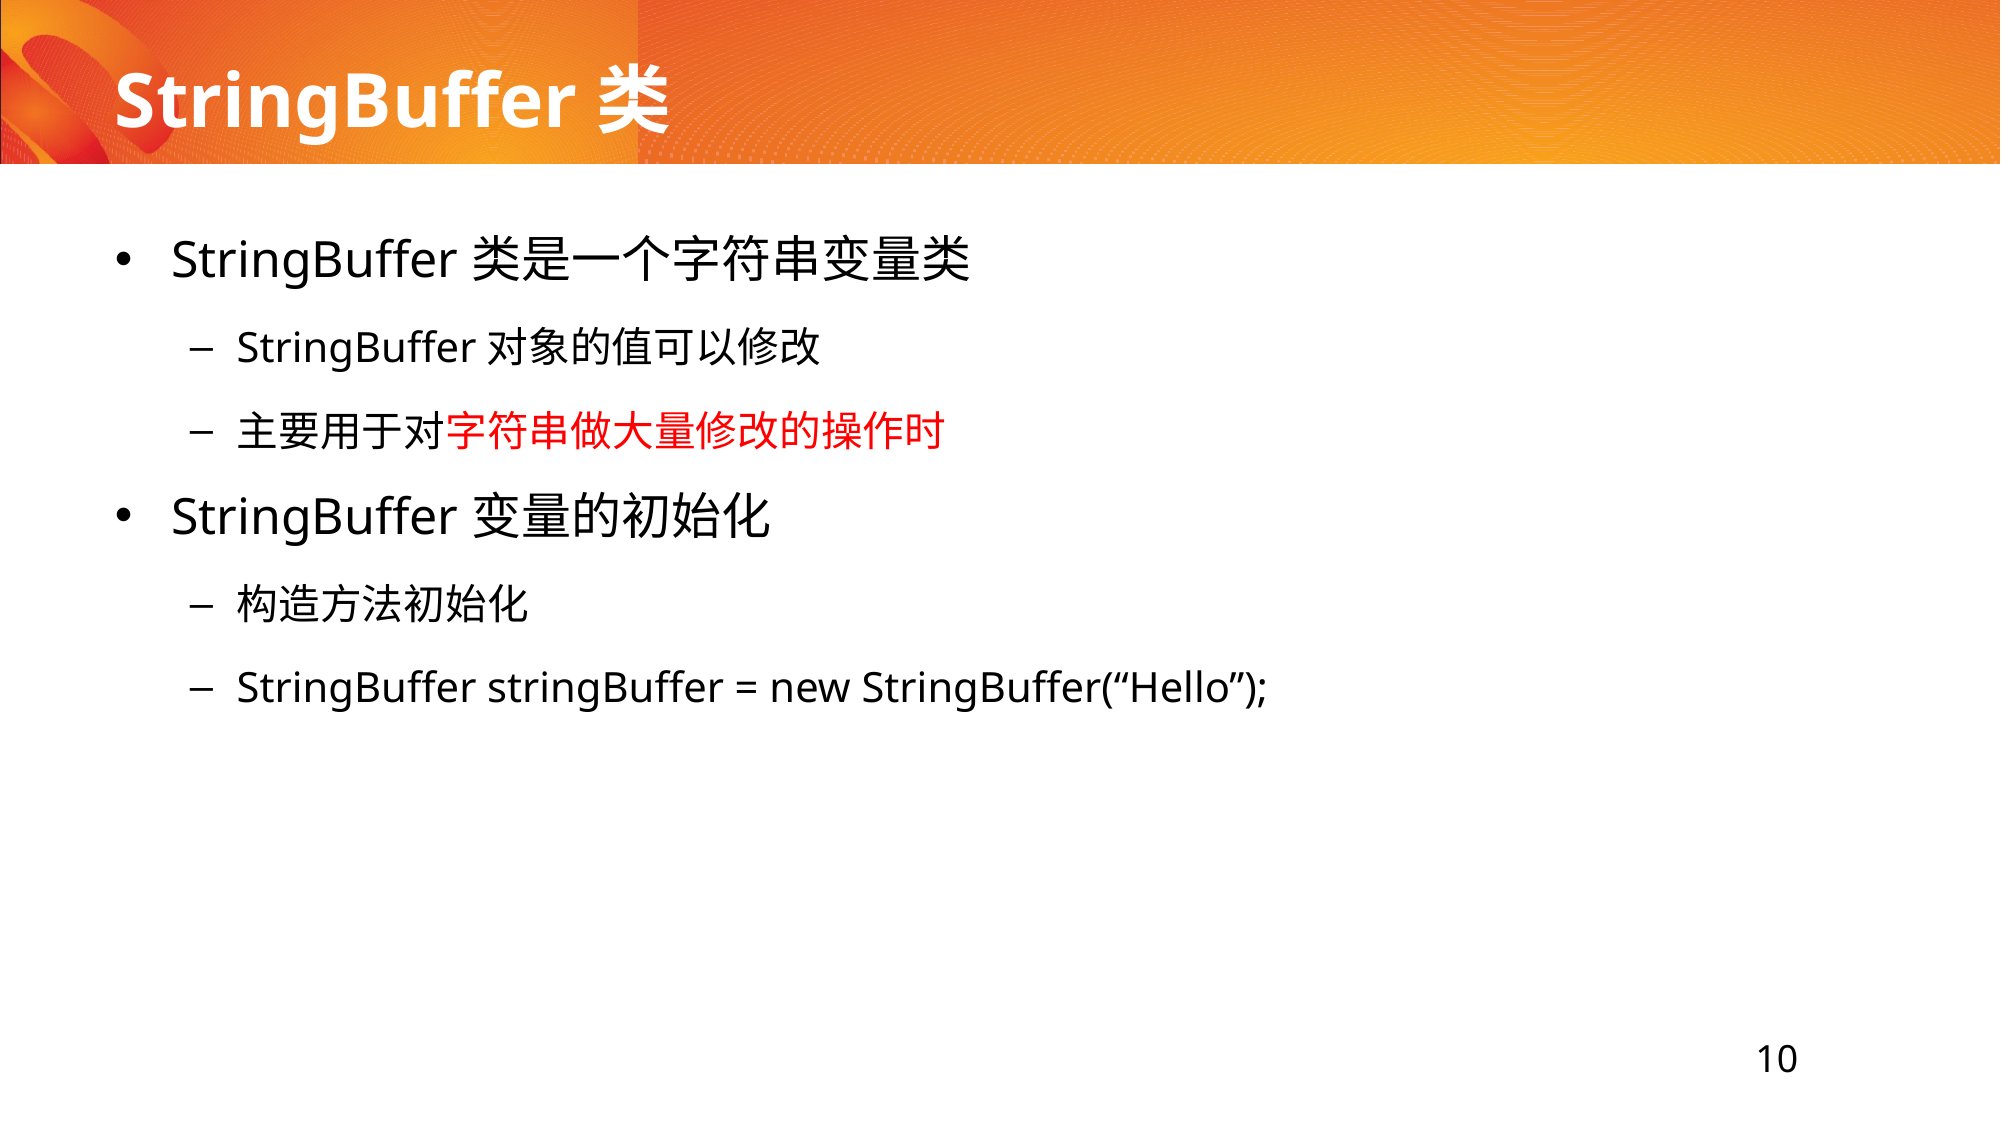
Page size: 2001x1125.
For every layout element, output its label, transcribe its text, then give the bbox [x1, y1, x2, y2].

picture [0, 0, 2000, 164]
title StringBuffer类 [99, 45, 1900, 167]
list StringBuffer类是一个字符串变量类 StringBuffer对象的值可以修改 主要用于对字符串做大量修改的操作时 StringBuffer变量的初始化 构造方法初始化 StringBuffer stringBuffer = new StringBuffer(“Hello”); [99, 190, 1900, 1005]
